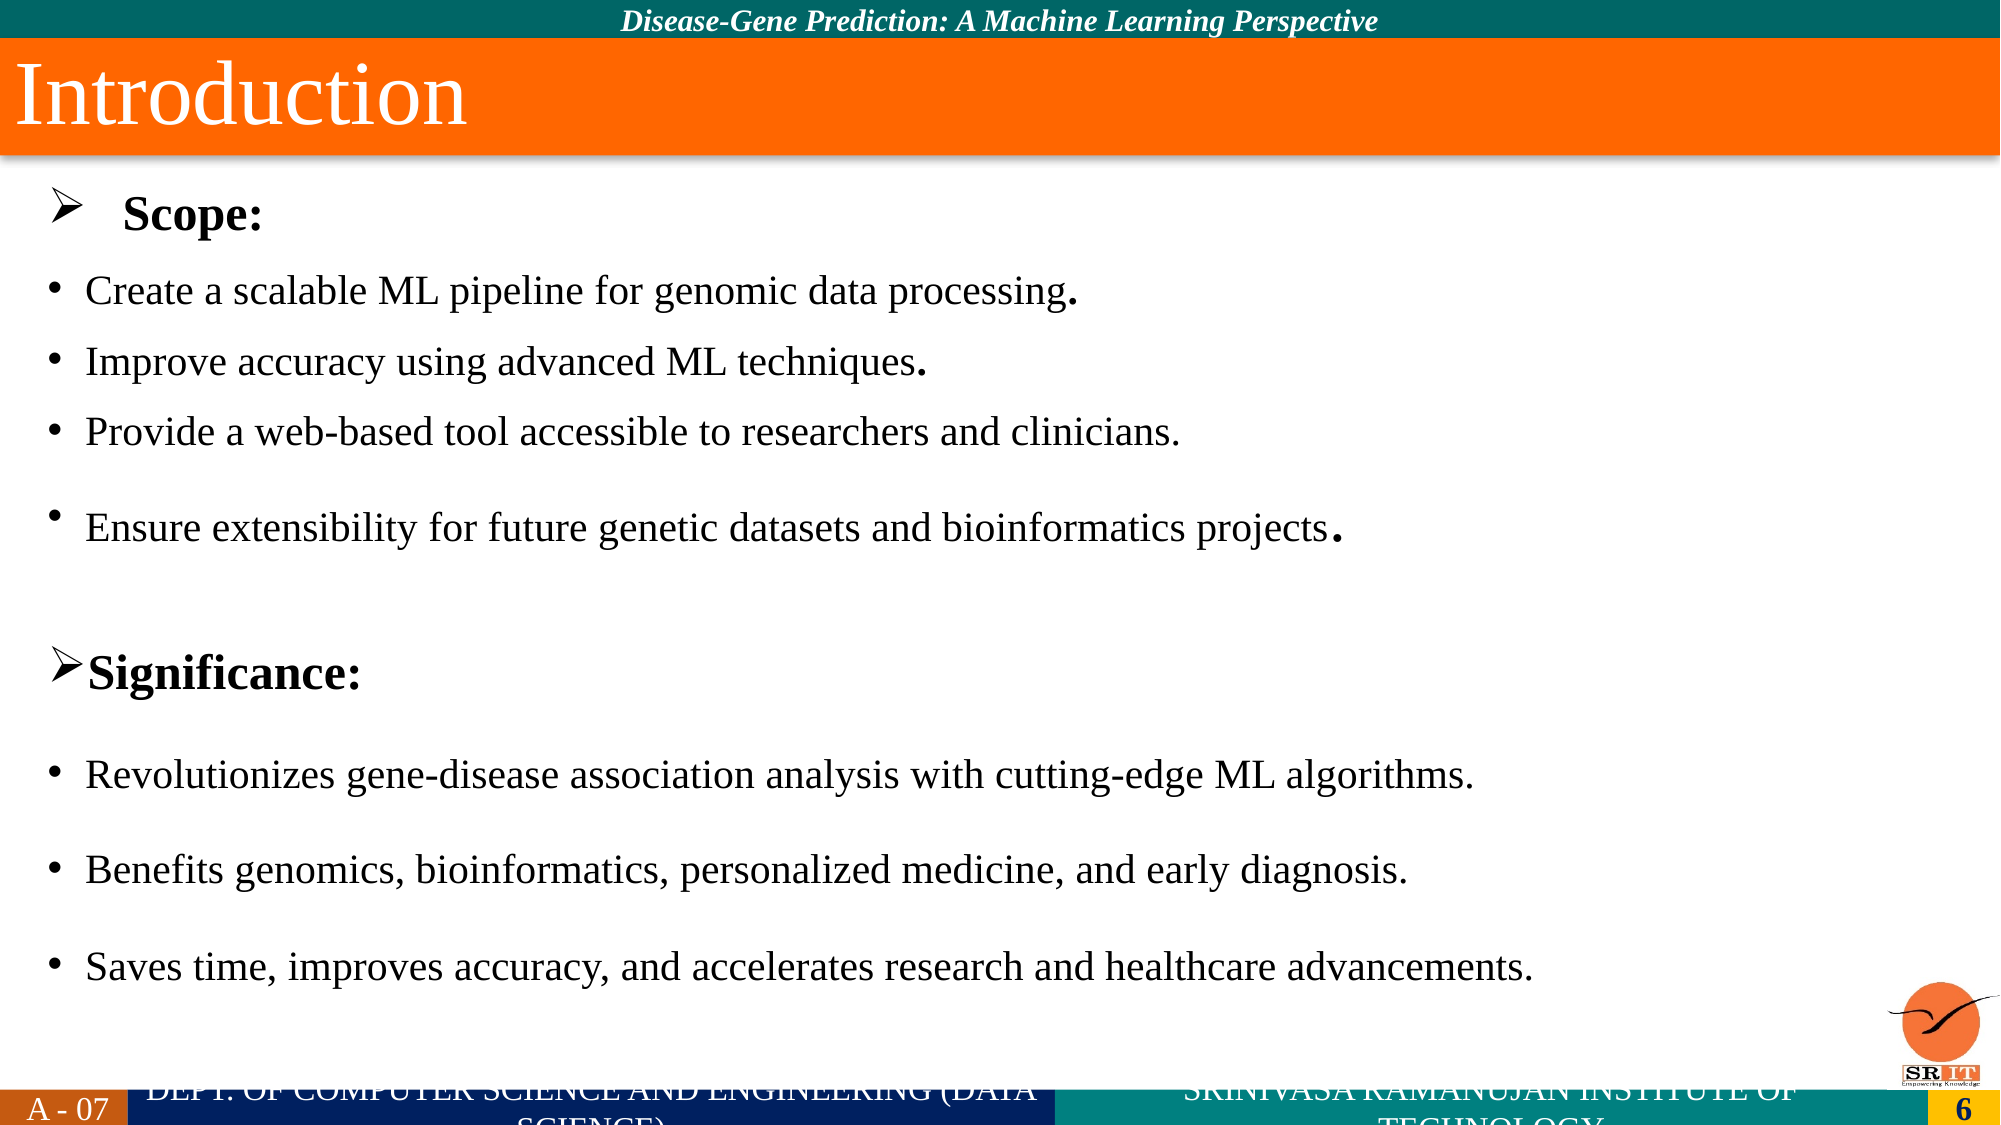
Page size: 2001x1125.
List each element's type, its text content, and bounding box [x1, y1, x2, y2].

title Introduction [0, 38, 2000, 156]
picture [1887, 977, 2000, 1090]
list Scope: Create a scalable ML pipeline for genomic data processing. Improve accuracy using advanced ML techniques. Provide a web-based tool accessible to researchers and clinicians. Ensure extensibility for future genetic datasets and bioinformatics projects. Significance: Revolutionizes gene-disease association analysis with cutting-edge ML algorithms. Benefits genomics, bioinformatics, personalized medicine, and early diagnosis. Saves time, improves accuracy, and accelerates research and healthcare advancements. [32, 179, 1965, 1065]
